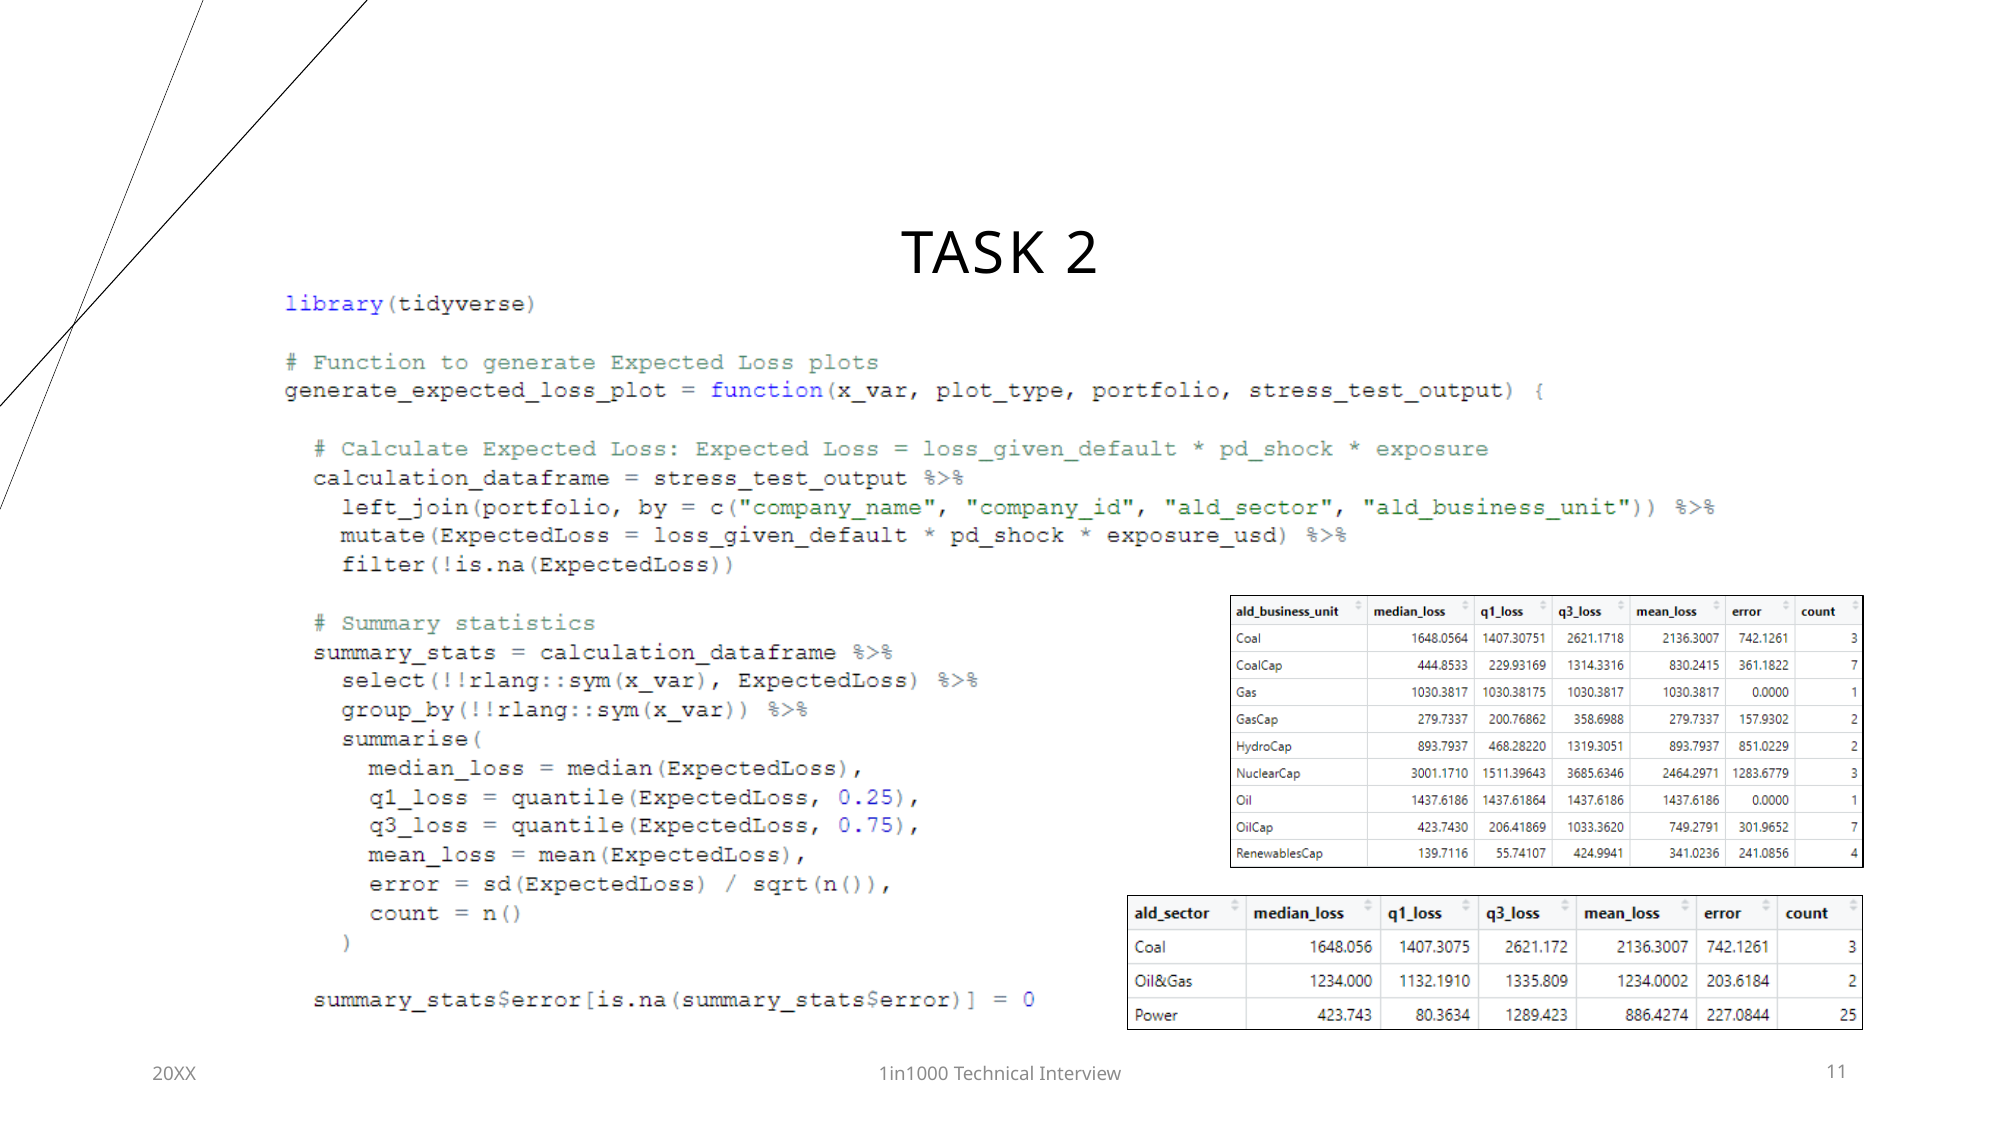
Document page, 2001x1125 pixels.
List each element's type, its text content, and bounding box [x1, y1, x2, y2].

slide_number 20XX [137, 1042, 588, 1103]
slide_number 11 [1412, 1042, 1863, 1103]
footer 1in1000 Technical Interview [662, 1042, 1338, 1103]
picture [283, 293, 1863, 1030]
title Task 2 [309, 146, 1691, 293]
